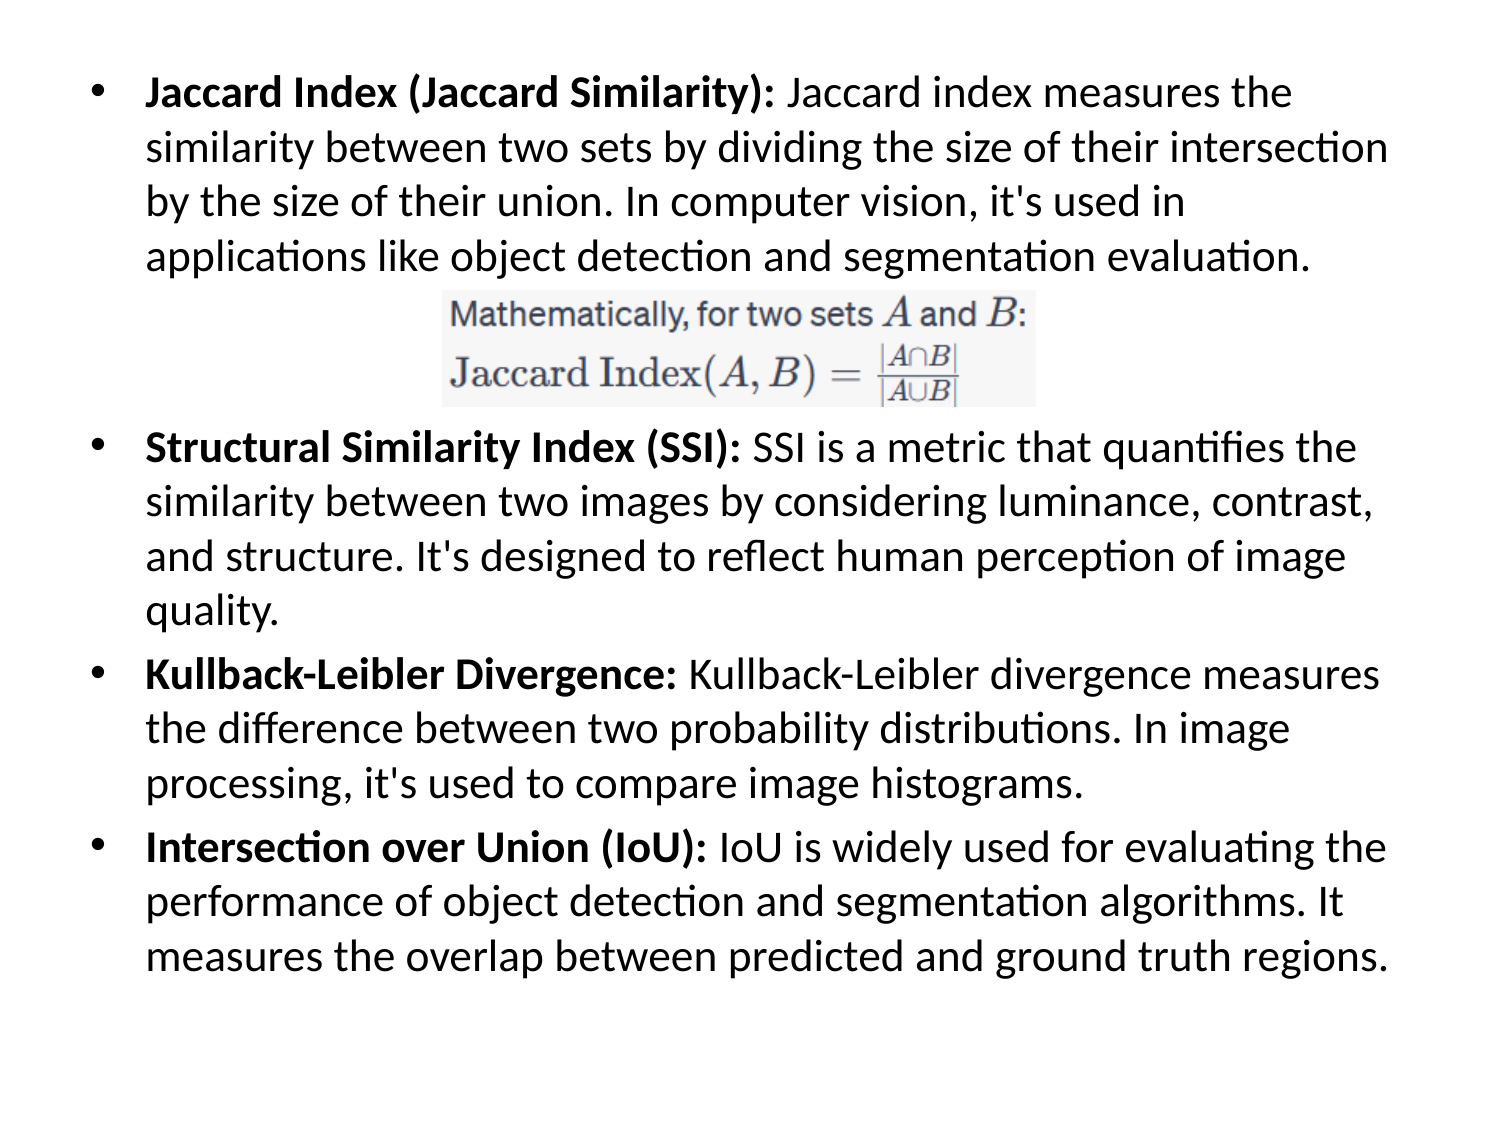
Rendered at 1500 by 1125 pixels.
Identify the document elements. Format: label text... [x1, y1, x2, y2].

picture [442, 290, 1036, 407]
list Jaccard Index (Jaccard Similarity): Jaccard index measures the similarity between two sets by dividing the size of their intersection by the size of their union. In computer vision, it's used in applications like object detection and segmentation evaluation. Structural Similarity Index (SSI): SSI is a metric that quantifies the similarity between two images by considering luminance, contrast, and structure. It's designed to reflect human perception of image quality. Kullback-Leibler Divergence: Kullback-Leibler divergence measures the difference between two probability distributions. In image processing, it's used to compare image histograms. Intersection over Union (IoU): IoU is widely used for evaluating the performance of object detection and segmentation algorithms. It measures the overlap between predicted and ground truth regions. [75, 54, 1425, 1005]
